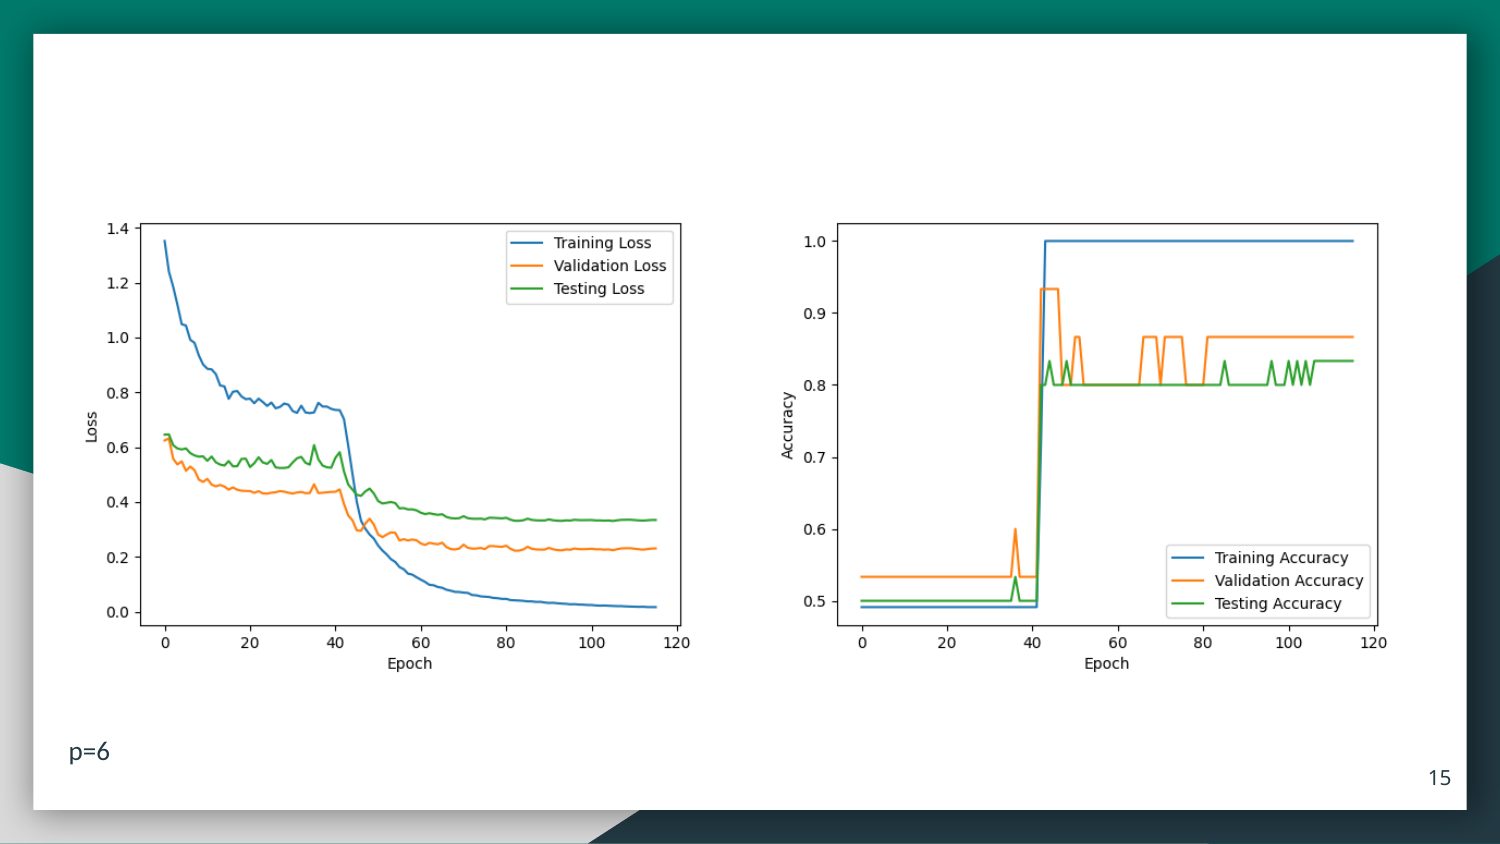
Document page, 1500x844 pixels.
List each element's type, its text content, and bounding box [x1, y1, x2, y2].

picture [53, 160, 1447, 684]
list p=6 [53, 691, 1271, 783]
slide_number ‹#› [1376, 745, 1467, 810]
